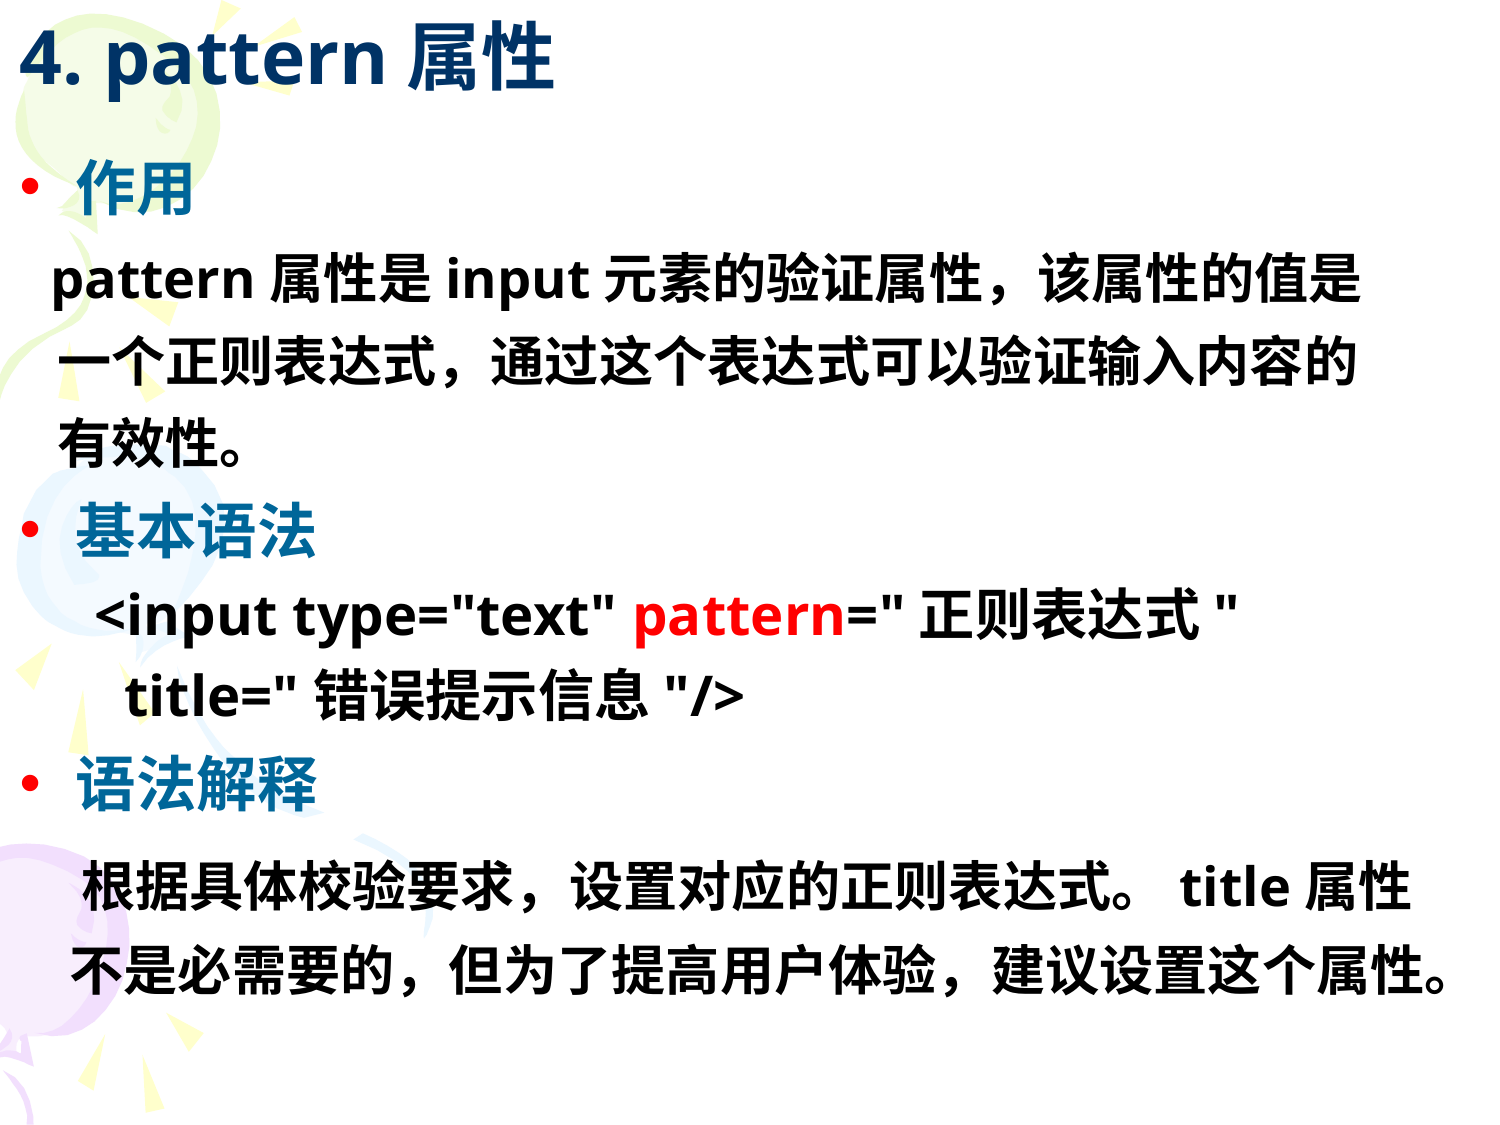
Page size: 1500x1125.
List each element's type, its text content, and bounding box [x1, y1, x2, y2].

list 作用 pattern属性是input元素的验证属性，该属性的值是 一个正则表达式，通过这个表达式可以验证输入内容的 有效性。 基本语法 <input type="text" pattern="正则表达式" title="错误提示信息"/> 语法解释 根据具体校验要求，设置对应的正则表达式。title属性 不是必需要的，但为了提高用户体验，建议设置这个属性。 [4, 123, 1488, 1029]
text_box 4. pattern属性 [4, 11, 1456, 108]
